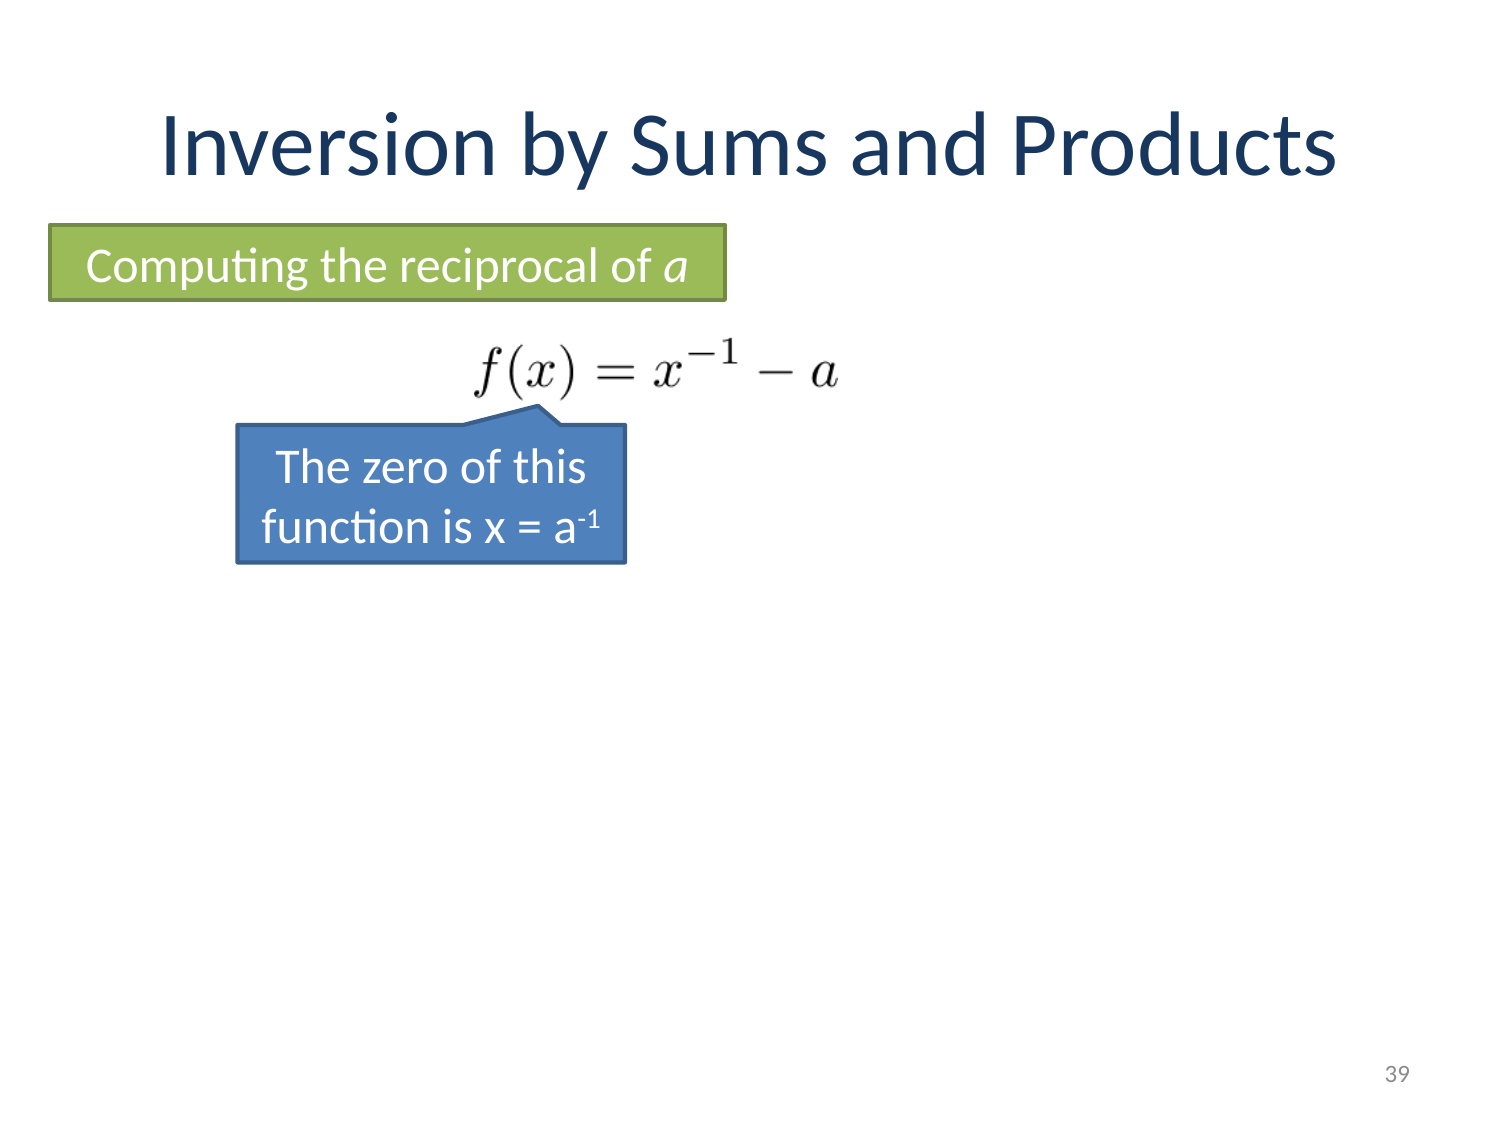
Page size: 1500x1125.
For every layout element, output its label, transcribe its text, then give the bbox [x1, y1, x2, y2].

picture [474, 337, 838, 401]
text_box The zero of this function is x = a-1 [235, 409, 628, 565]
title Inversion by Sums and Products [75, 45, 1425, 233]
text_box Computing the reciprocal of a [48, 223, 727, 302]
slide_number 39 [1074, 1042, 1425, 1103]
